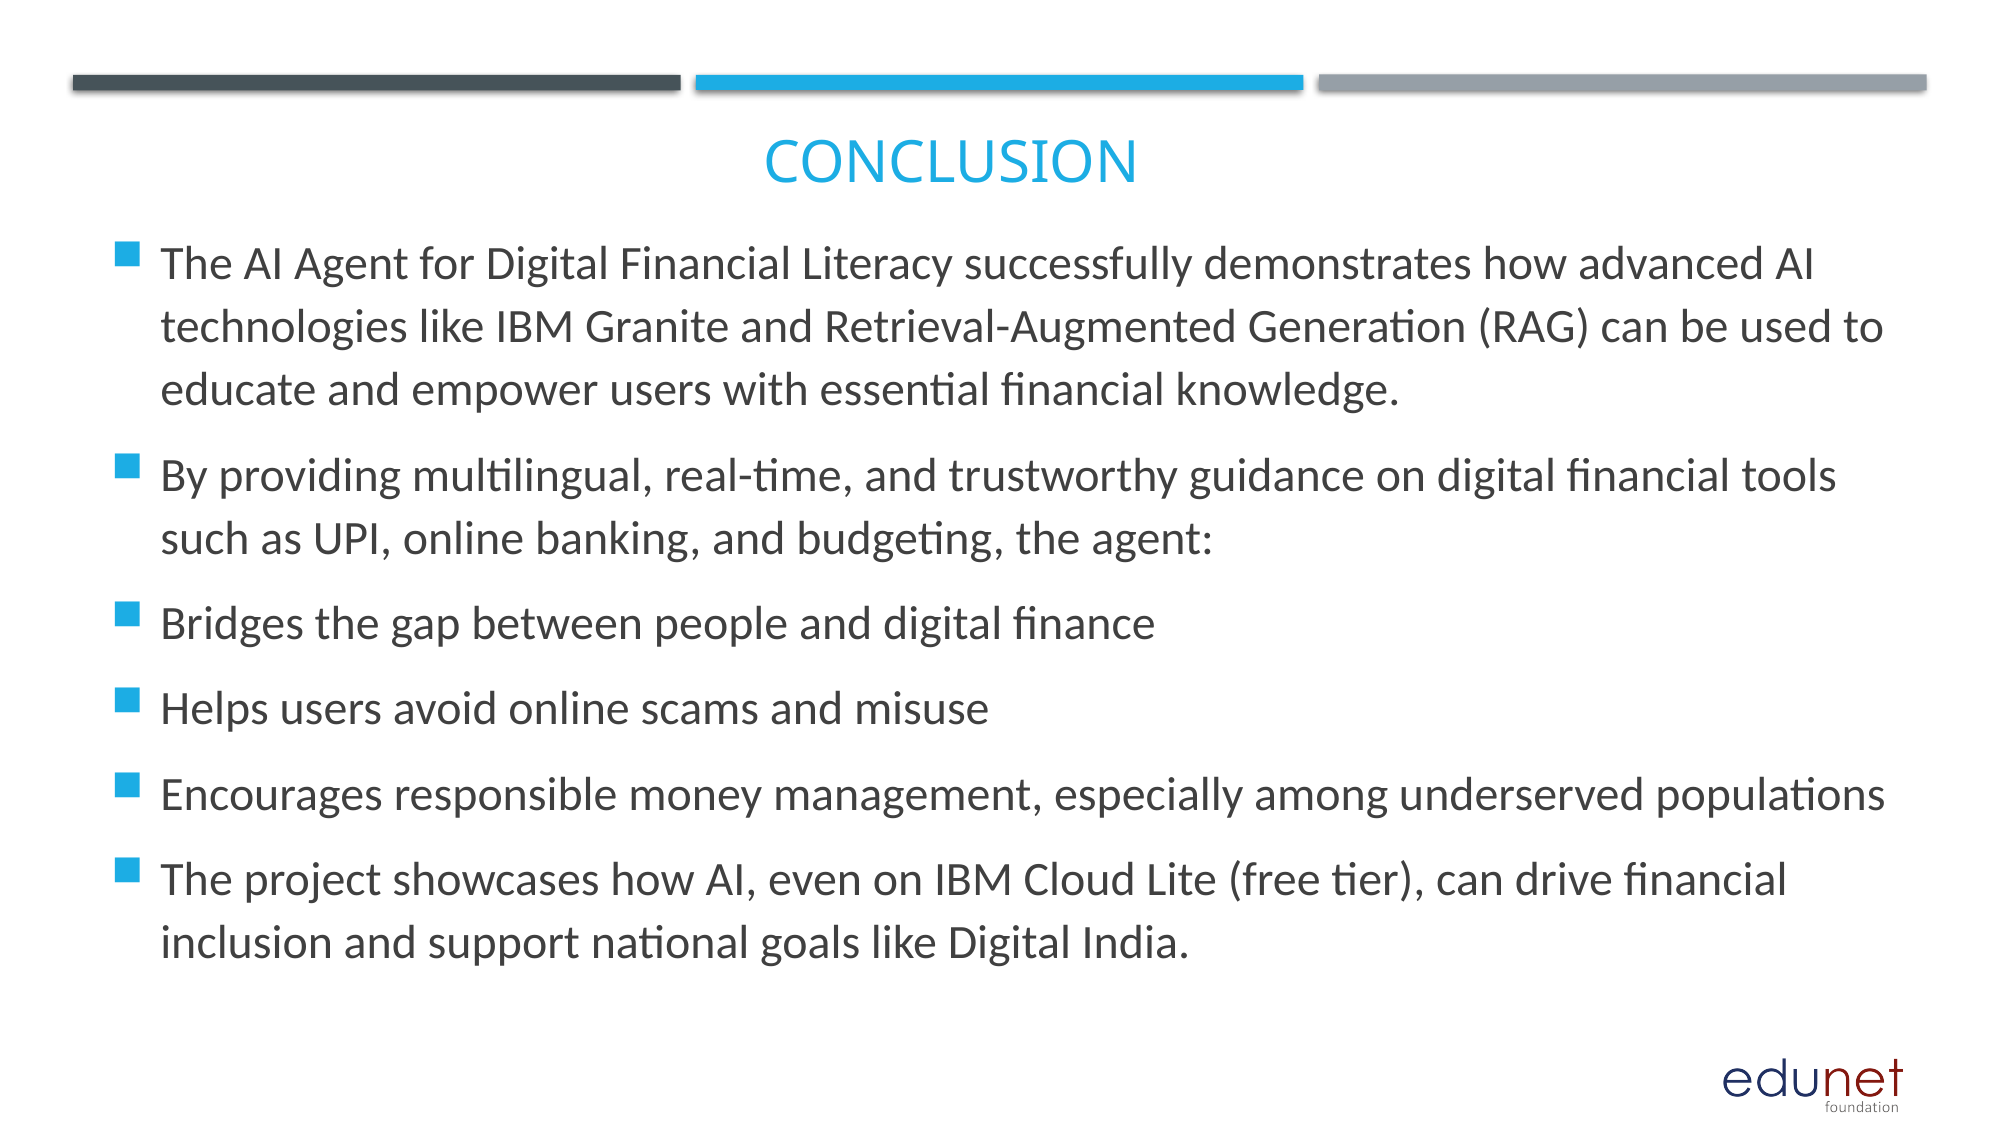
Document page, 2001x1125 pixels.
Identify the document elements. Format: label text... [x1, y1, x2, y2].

title Conclusion [748, 106, 2000, 203]
list The AI Agent for Digital Financial Literacy successfully demonstrates how advanced AI technologies like IBM Granite and Retrieval-Augmented Generation (RAG) can be used to educate and empower users with essential financial knowledge. By providing multilingual, real-time, and trustworthy guidance on digital financial tools such as UPI, online banking, and budgeting, the agent: Bridges the gap between people and digital finance Helps users avoid online scams and misuse Encourages responsible money management, especially among underserved populations The project showcases how AI, even on IBM Cloud Lite (free tier), can drive financial inclusion and support national goals like Digital India. [95, 213, 1905, 981]
picture [1719, 1056, 1905, 1116]
